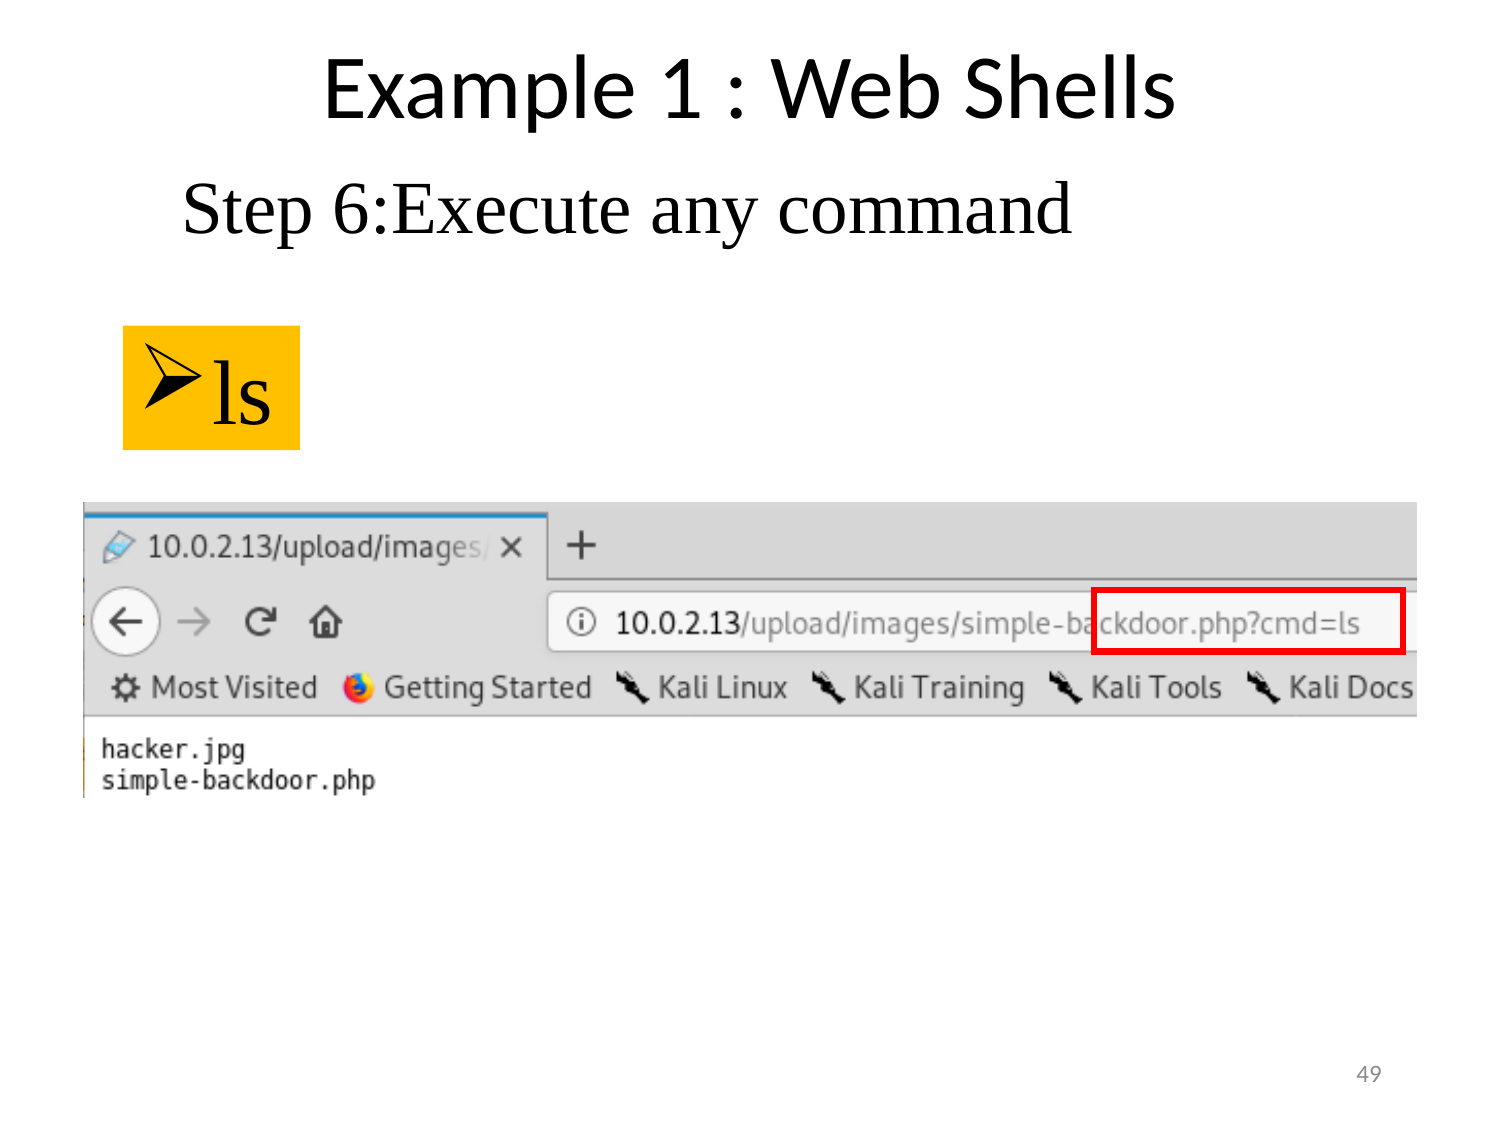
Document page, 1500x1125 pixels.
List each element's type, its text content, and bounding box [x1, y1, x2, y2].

text_box ls [122, 325, 300, 451]
slide_number 49 [1059, 1042, 1397, 1103]
text_box Step 6:Execute any command [166, 151, 1479, 256]
title Example 1 : Web Shells [103, 26, 1397, 150]
picture [83, 502, 1417, 798]
